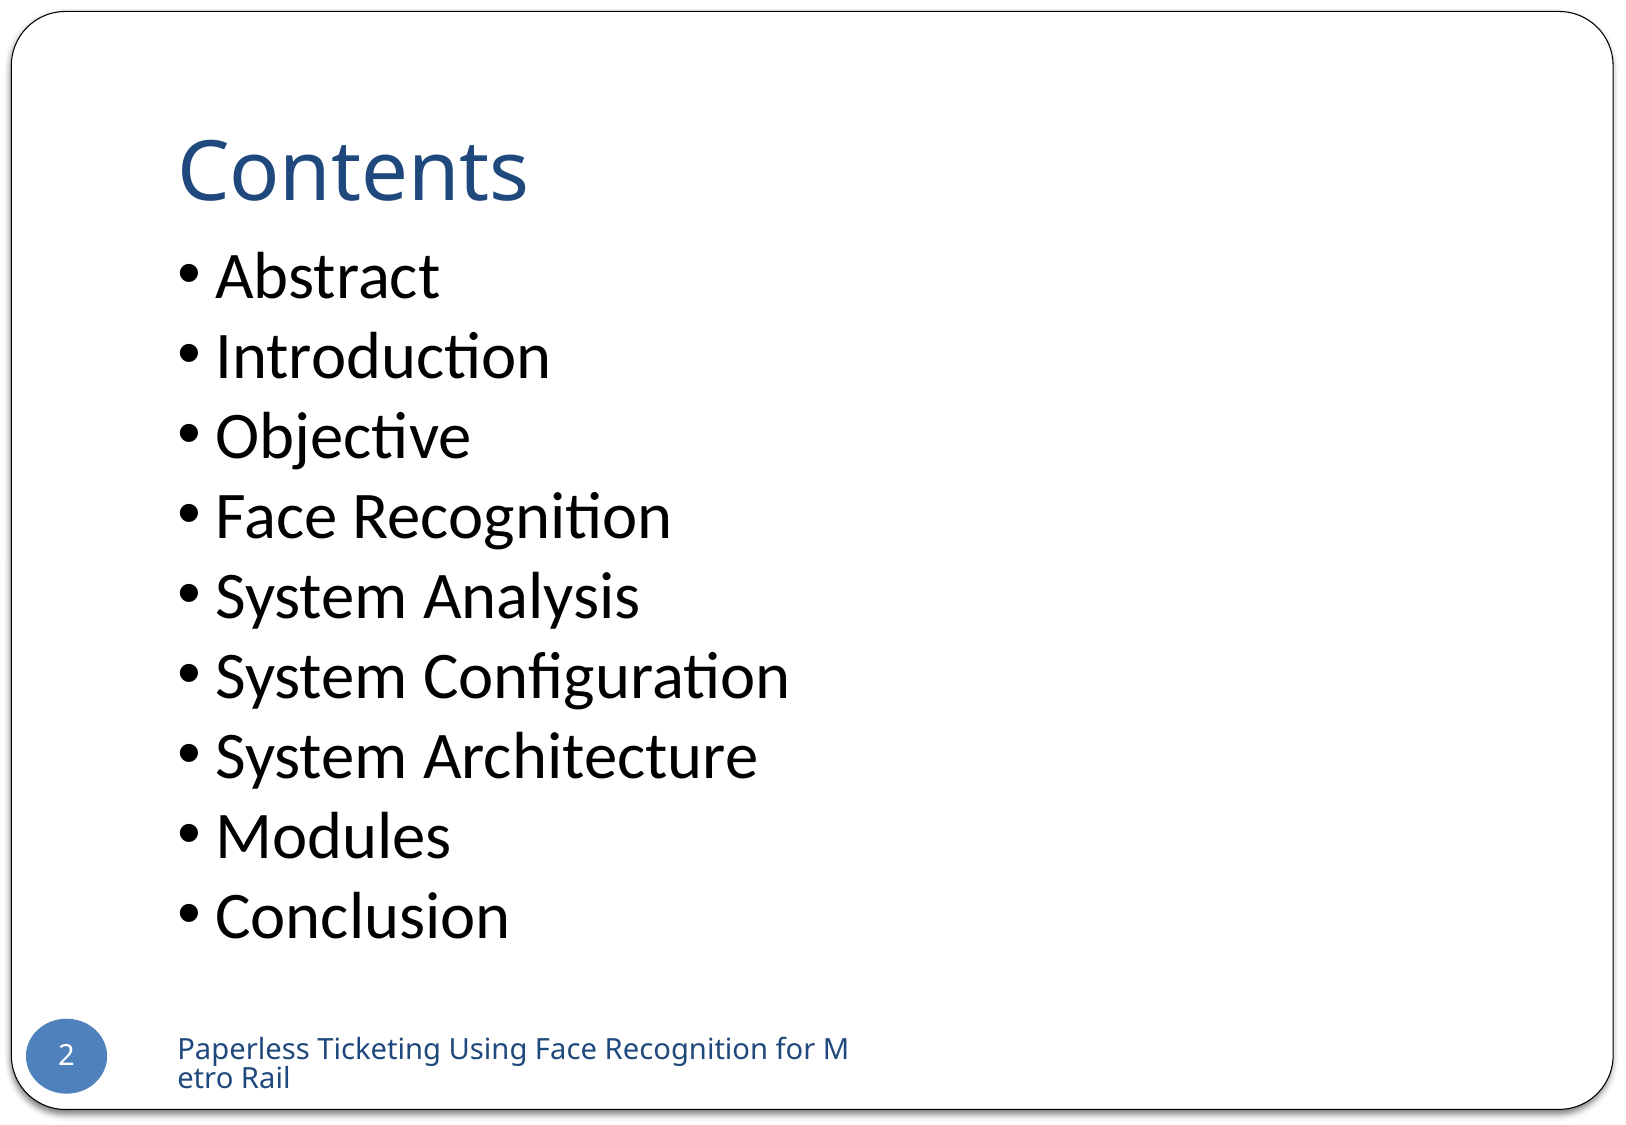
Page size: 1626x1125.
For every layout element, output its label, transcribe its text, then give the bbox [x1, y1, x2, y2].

slide_number 2 [25, 1018, 108, 1094]
title Contents [162, 45, 1544, 233]
text_box Abstract Introduction Objective Face Recognition System Analysis System Configuration System Architecture Modules Conclusion [162, 224, 1088, 960]
footer Paperless Ticketing Using Face Recognition for Metro Rail [162, 1012, 867, 1088]
